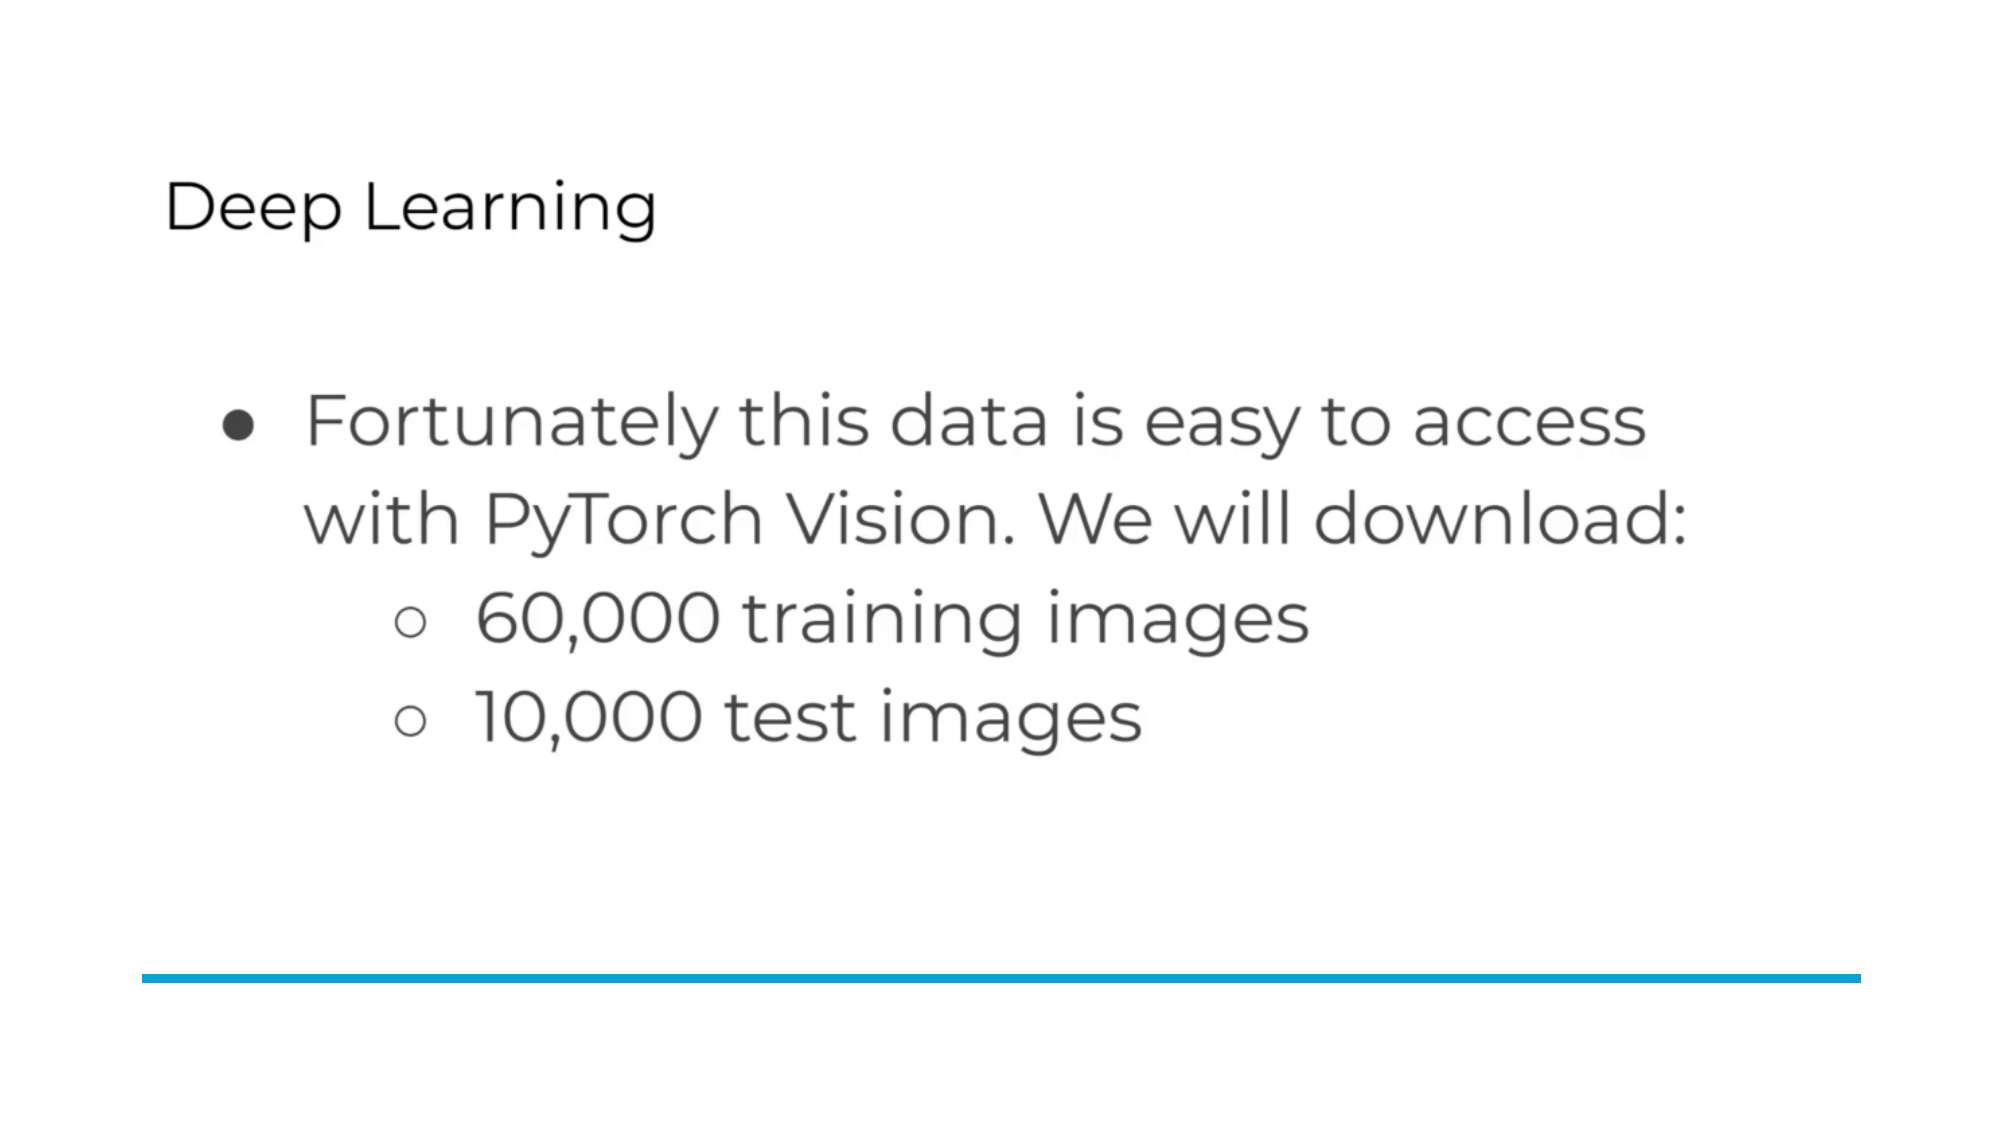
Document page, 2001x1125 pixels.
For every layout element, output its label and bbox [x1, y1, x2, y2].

list [141, 142, 1863, 983]
